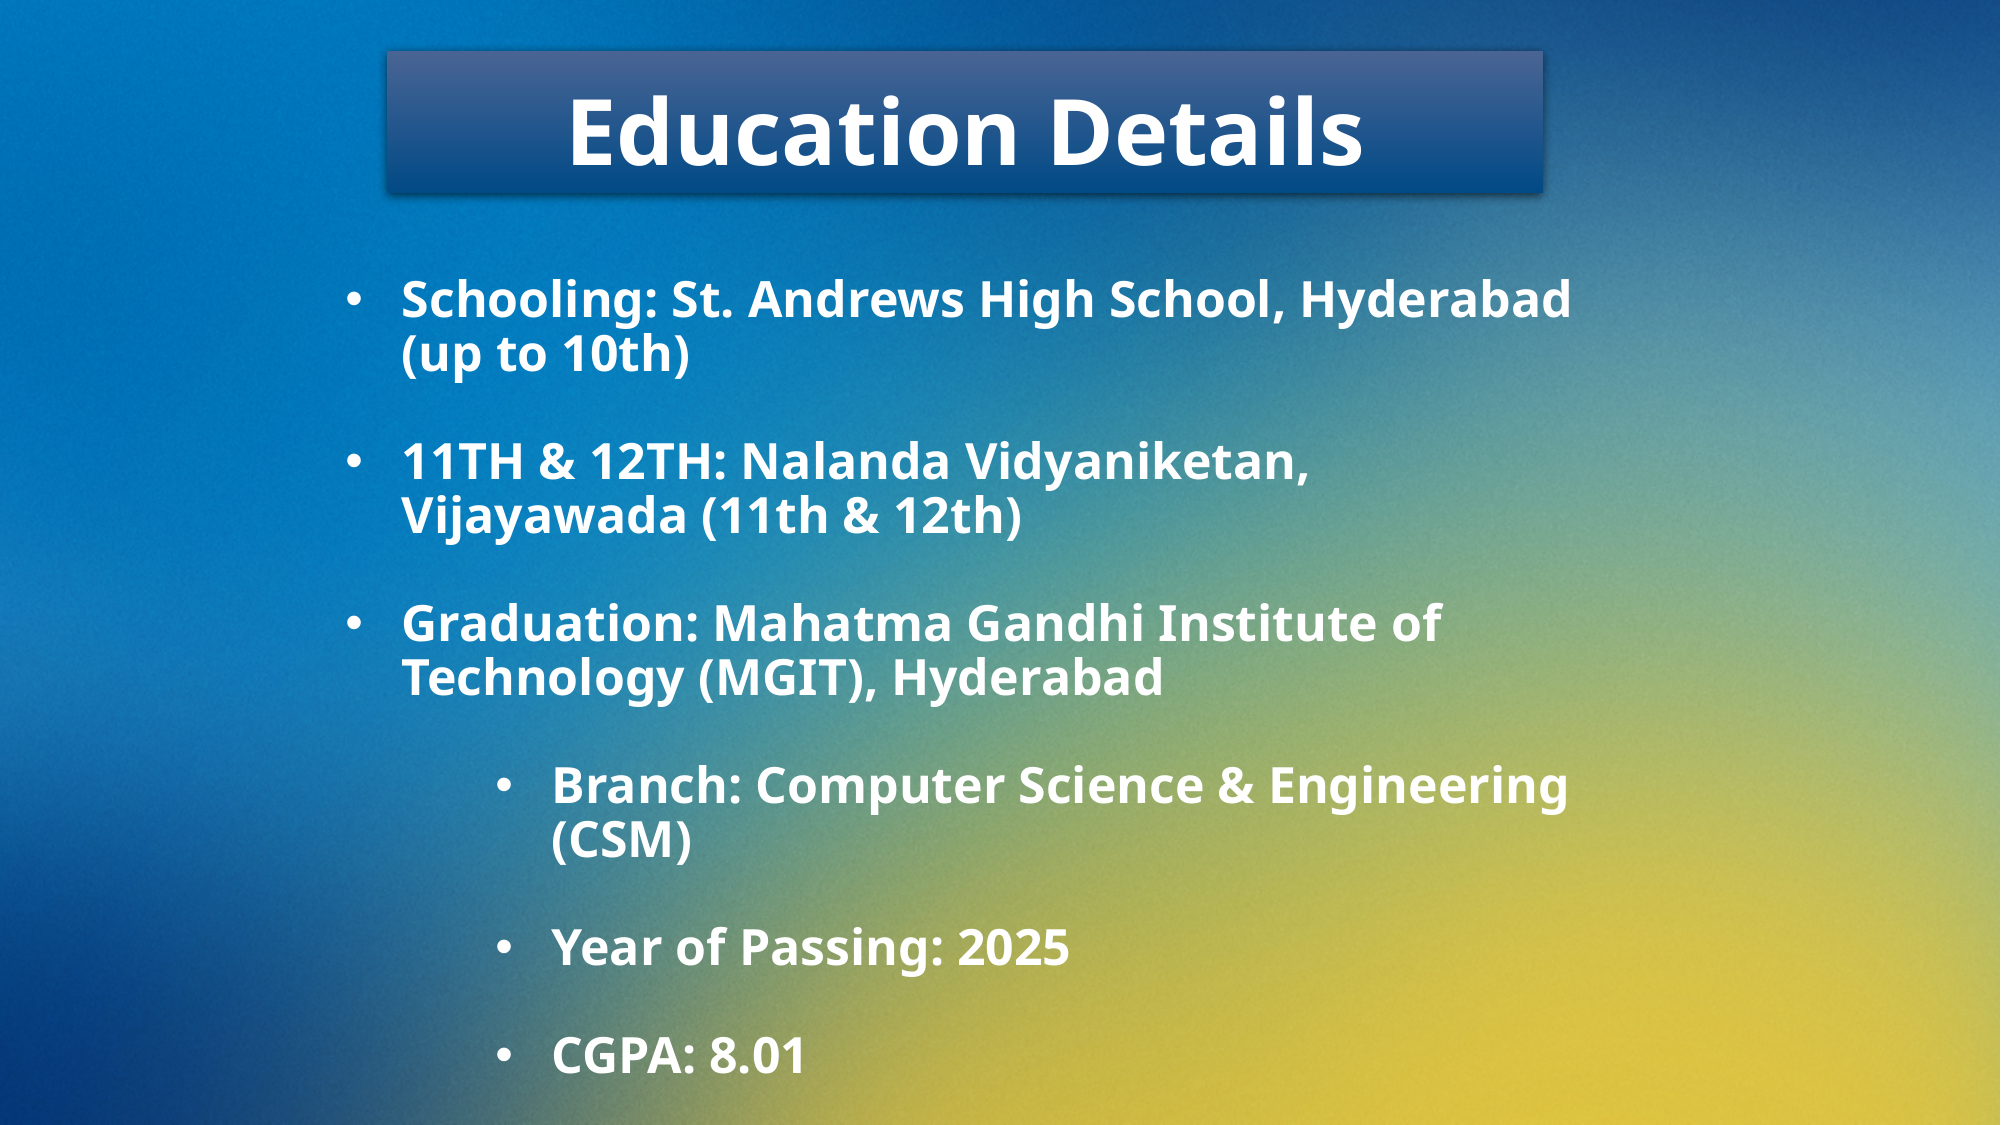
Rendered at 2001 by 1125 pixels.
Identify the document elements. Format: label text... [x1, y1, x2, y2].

title Education Details [387, 51, 1543, 193]
text_box Schooling: St. Andrews High School, Hyderabad (up to 10th) 11TH & 12TH: Nalanda Vidyaniketan, Vijayawada (11th & 12th) Graduation: Mahatma Gandhi Institute of Technology (MGIT), Hyderabad Branch: Computer Science & Engineering (CSM) Year of Passing: 2025 CGPA: 8.01 [330, 267, 1626, 1092]
